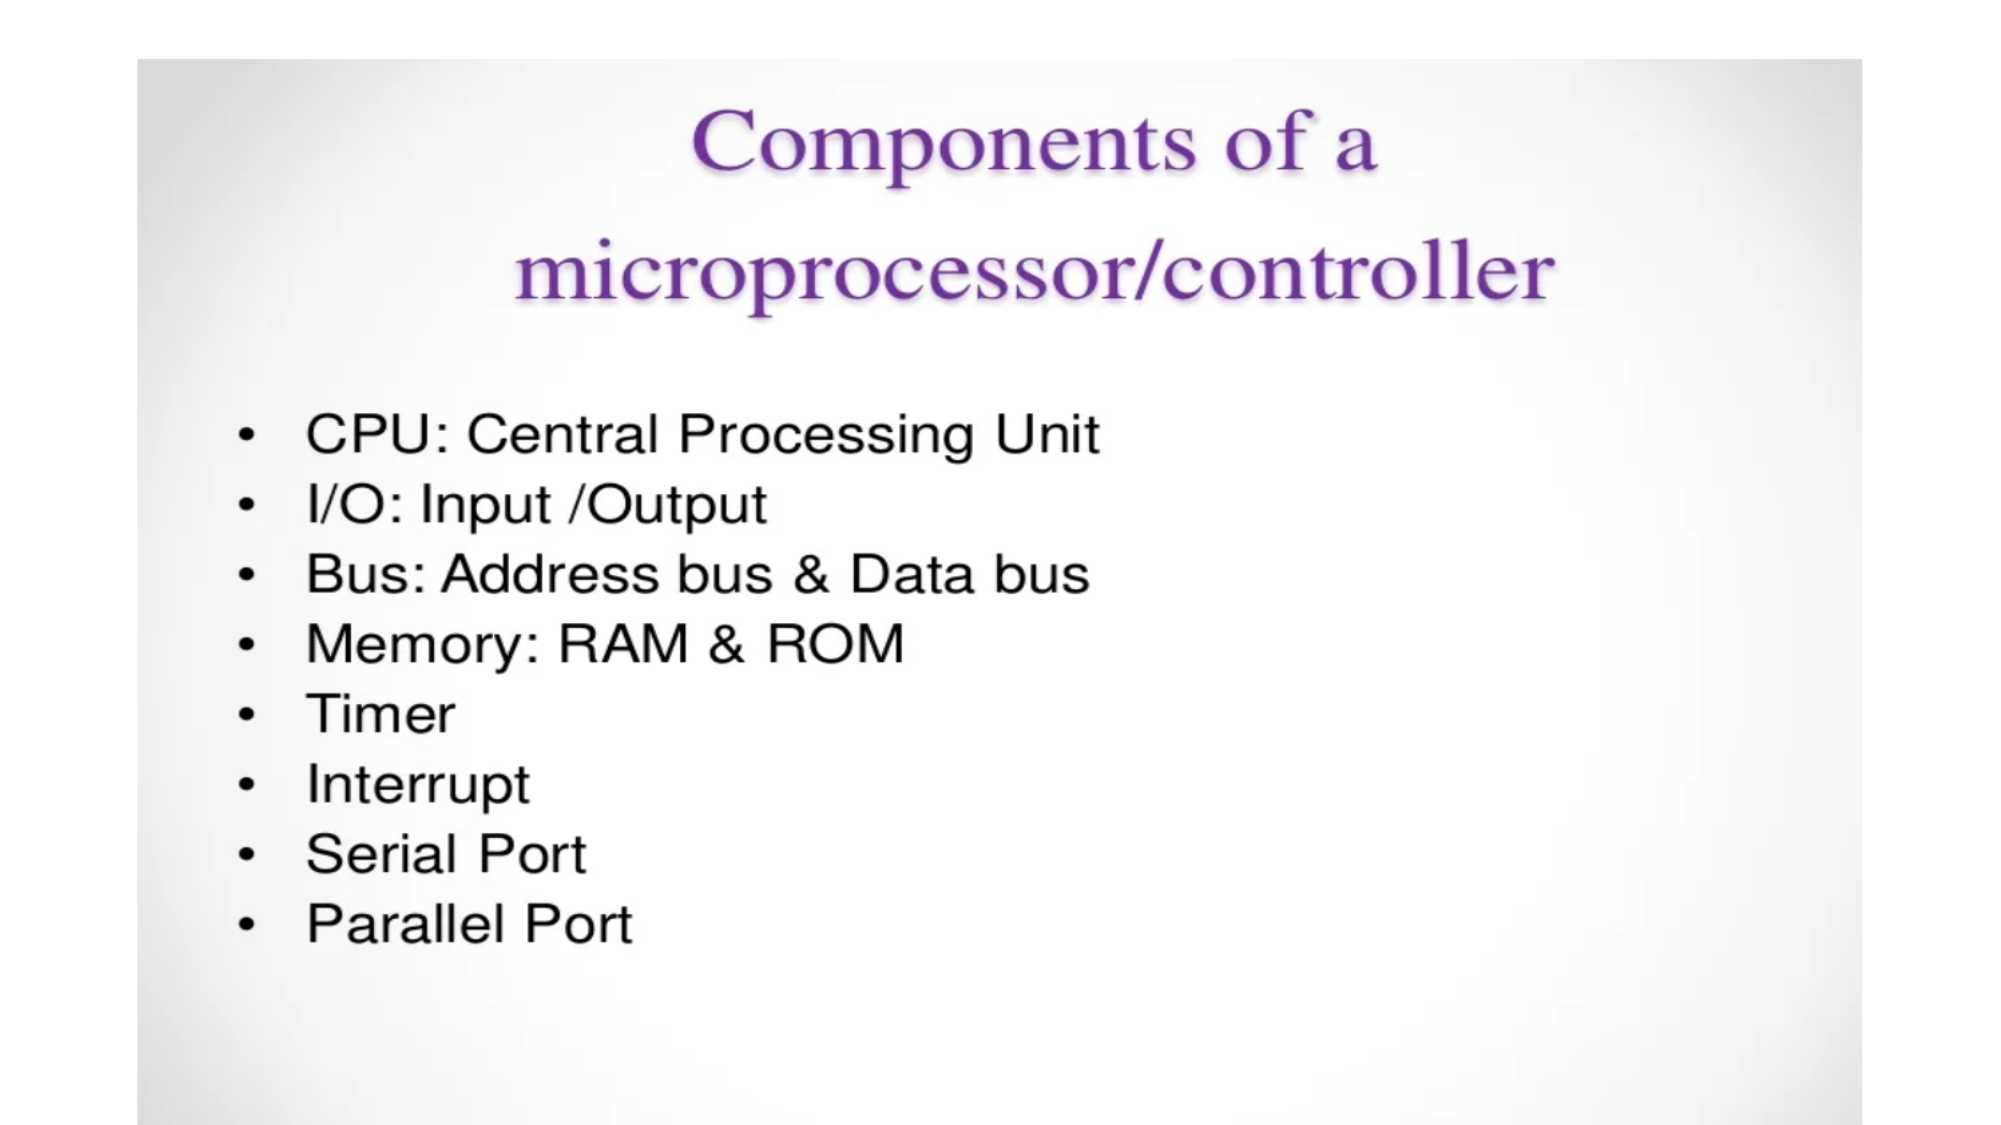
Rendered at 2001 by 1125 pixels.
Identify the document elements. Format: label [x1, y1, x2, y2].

list [137, 59, 1863, 1125]
